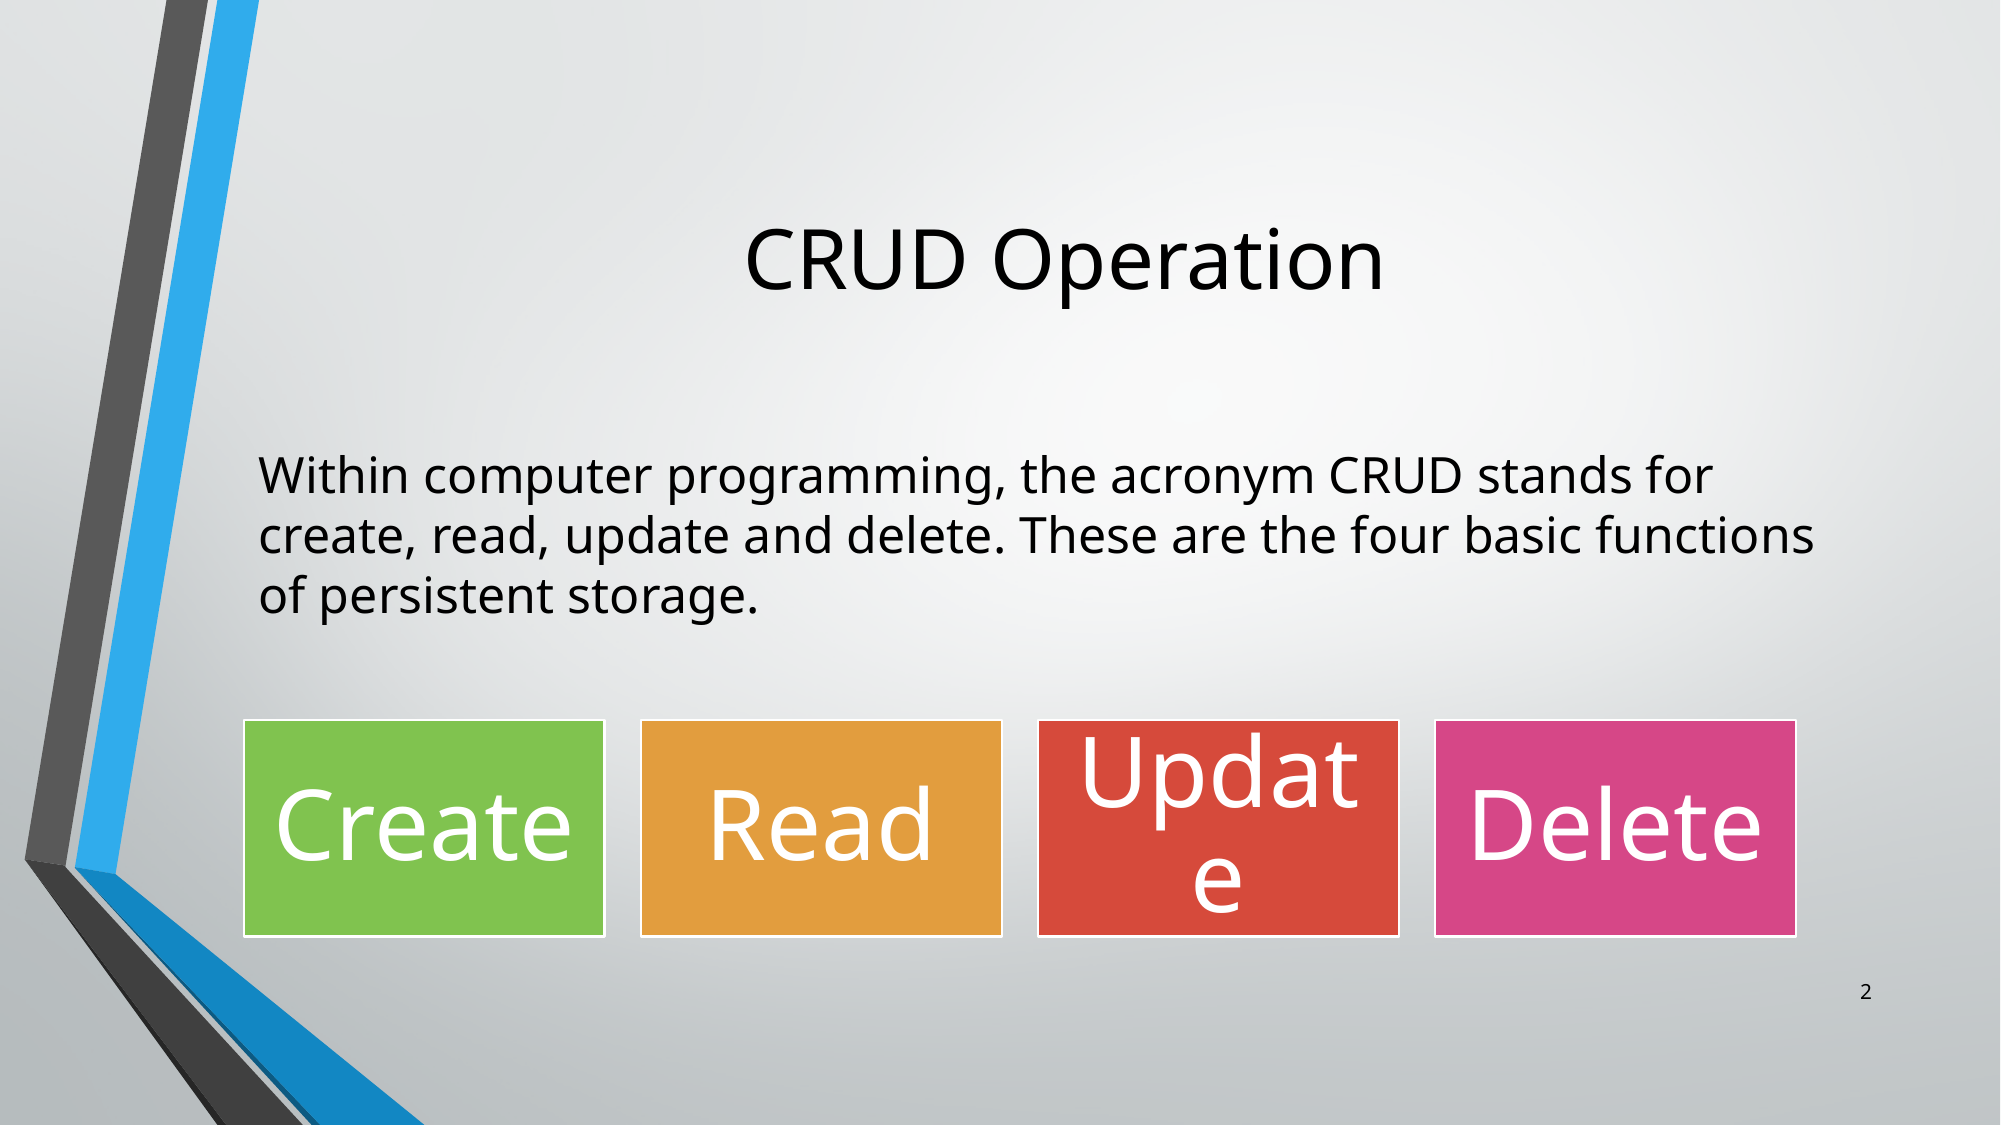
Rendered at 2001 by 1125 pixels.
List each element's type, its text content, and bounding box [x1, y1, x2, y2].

title CRUD Operation [243, 112, 1887, 400]
slide_number 2 [1797, 962, 1887, 1023]
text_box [243, 601, 1797, 1055]
list Within computer programming, the acronym CRUD stands for create, read, update and delete. These are the four basic functions of persistent storage. [243, 437, 1887, 630]
